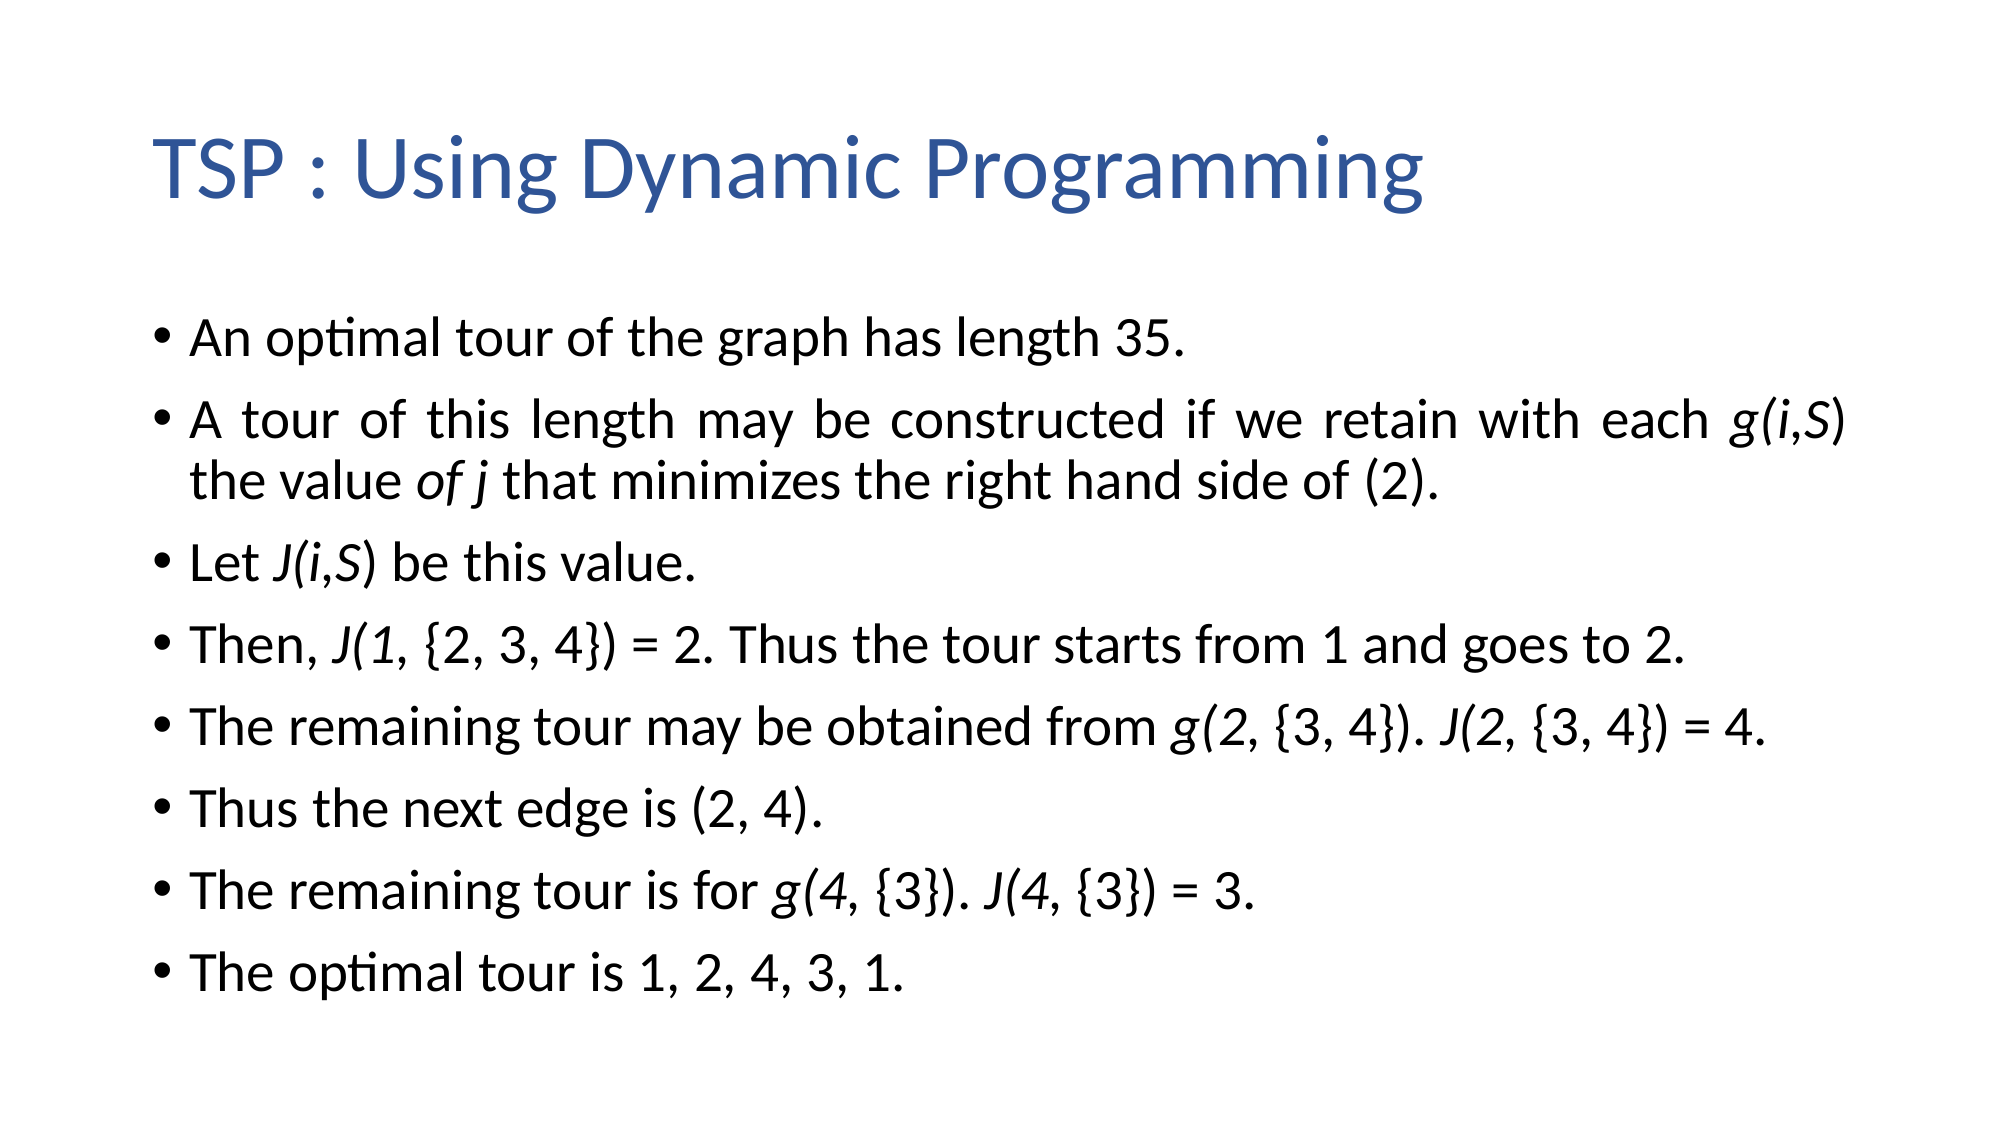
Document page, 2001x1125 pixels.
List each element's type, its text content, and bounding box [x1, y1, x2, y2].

list An optimal tour of the graph has length 35. A tour of this length may be constructed if we retain with each g(i,S) the value of j that minimizes the right hand side of (2). Let J(i,S) be this value. Then, J(1, {2, 3, 4}) = 2. Thus the tour starts from 1 and goes to 2. The remaining tour may be obtained from g(2, {3, 4}). J(2, {3, 4}) = 4. Thus the next edge is (2, 4). The remaining tour is for g(4, {3}). J(4, {3}) = 3. The optimal tour is 1, 2, 4, 3, 1. [137, 299, 1863, 1014]
title TSP : Using Dynamic Programming [137, 59, 1863, 278]
